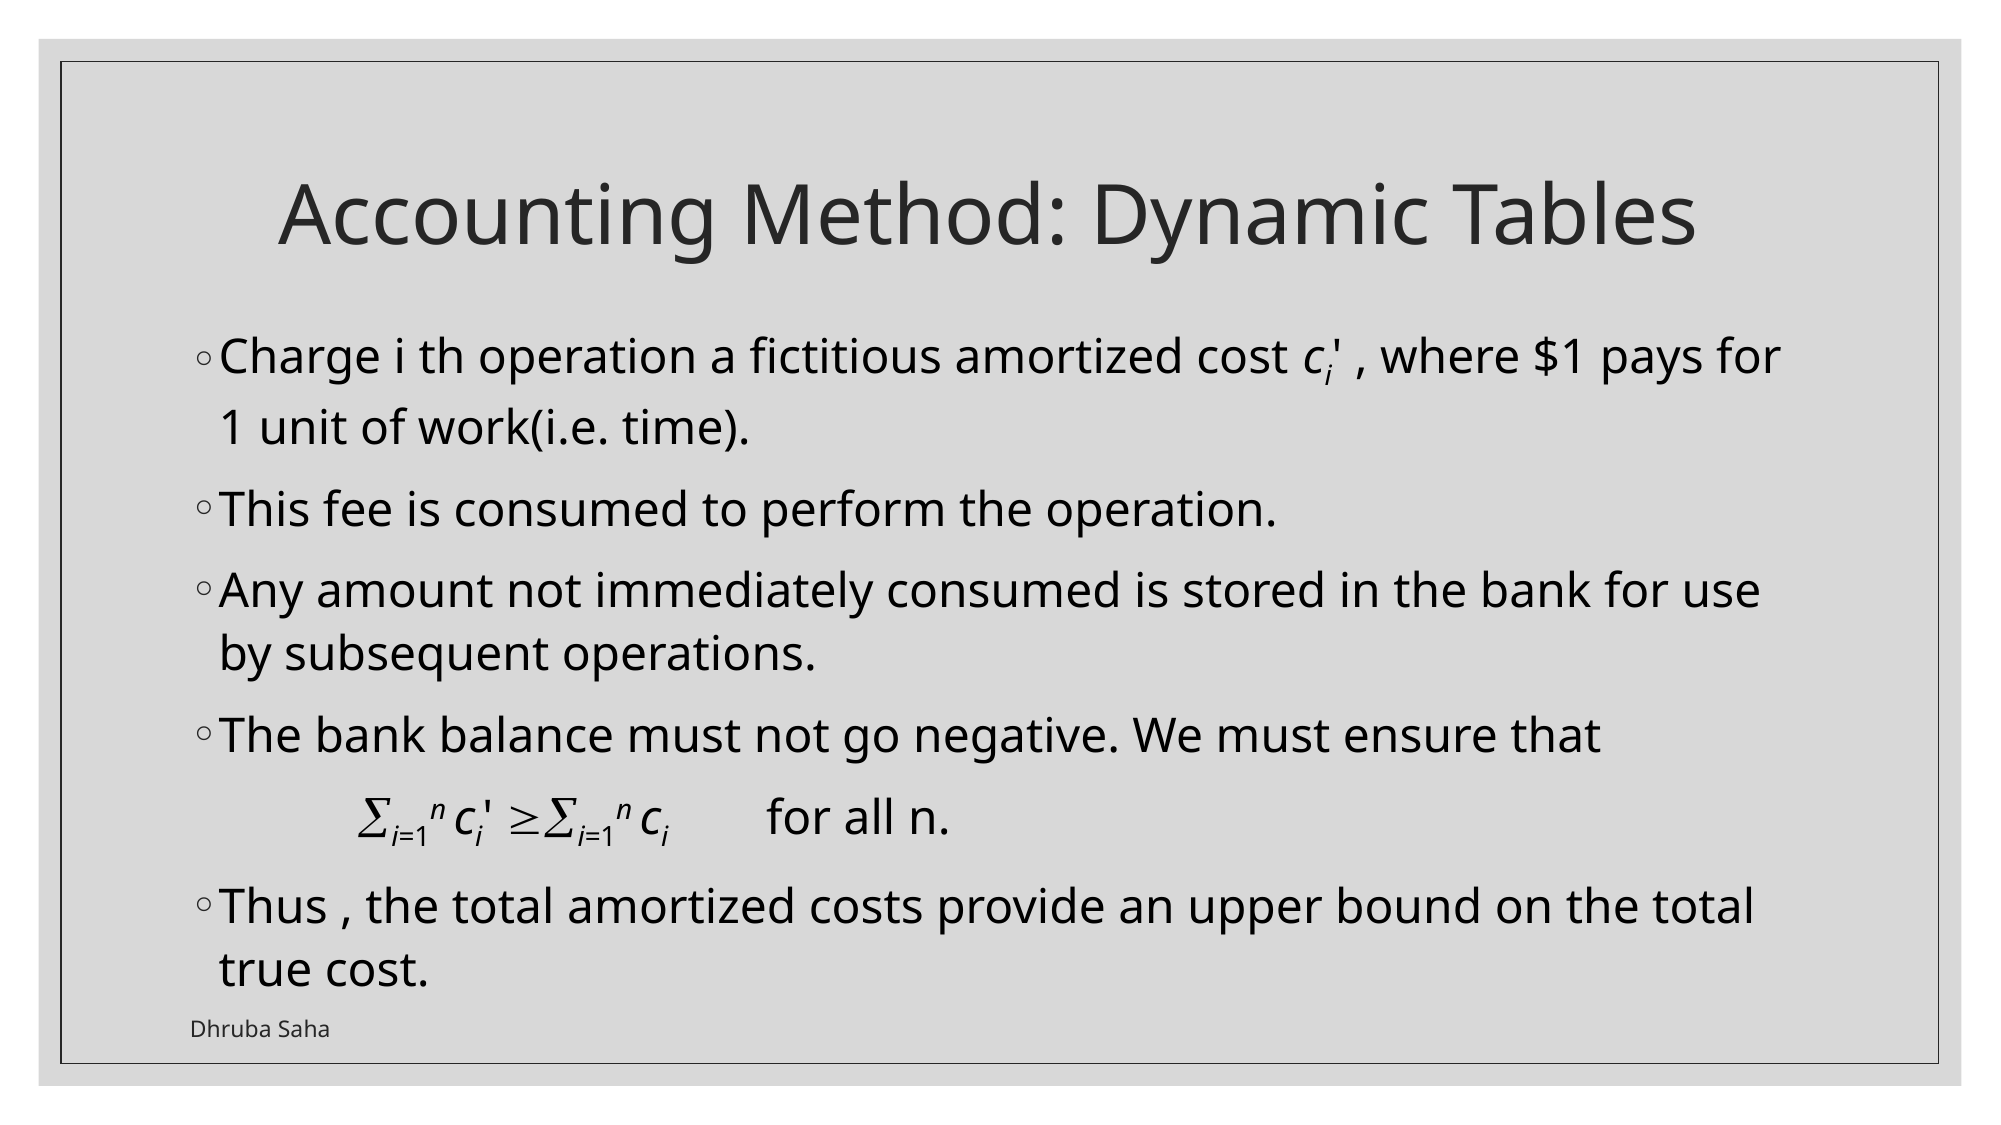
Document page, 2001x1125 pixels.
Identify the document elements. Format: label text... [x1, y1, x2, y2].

footer Dhruba Saha [174, 990, 1130, 1050]
list Charge i th operation a fictitious amortized cost ci' , where $1 pays for 1 unit of work(i.e. time). This fee is consumed to perform the operation. Any amount not immediately consumed is stored in the bank for use by subsequent operations. The bank balance must not go negative. We must ensure that i=1n ci' i=1n ci for all n. Thus , the total amortized costs provide an upper bound on the total true cost. [174, 311, 1825, 1006]
title Accounting Method: Dynamic Tables [174, 105, 1825, 311]
